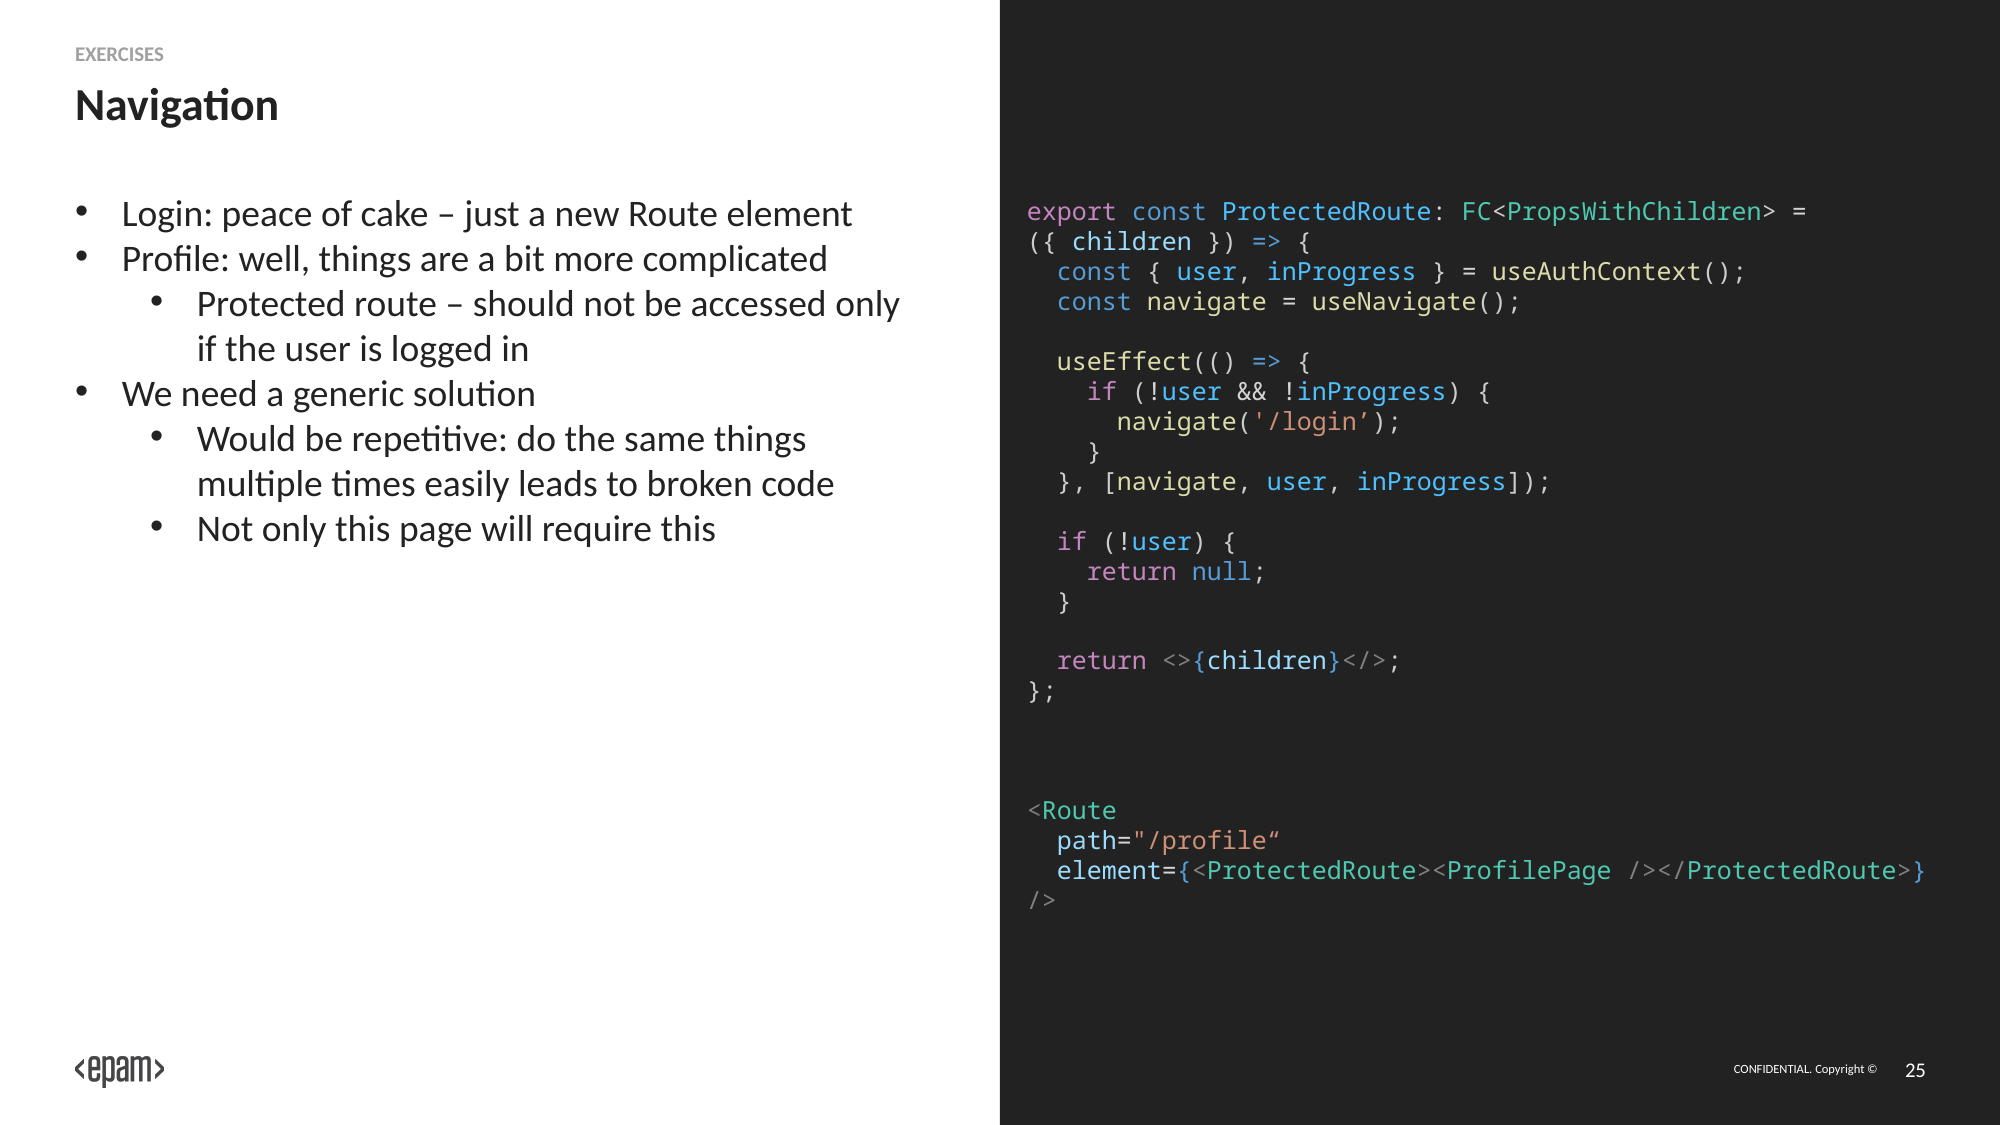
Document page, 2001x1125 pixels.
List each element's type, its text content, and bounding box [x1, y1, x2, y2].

list Exercises [75, 37, 668, 75]
text_box export const ProtectedRoute: FC<PropsWithChildren> = ({ children }) => { const { user, inProgress } = useAuthContext(); const navigate = useNavigate(); useEffect(() => { if (!user && !inProgress) { navigate('/login’); } }, [navigate, user, inProgress]); if (!user) { return null; } return <>{children}</>; }; <Route path="/profile“ element={<ProtectedRoute><ProfilePage /></ProtectedRoute>} /> [1012, 188, 1982, 922]
picture [75, 1056, 164, 1088]
text_box Login: peace of cake – just a new Route element Profile: well, things are a bit more complicated Protected route – should not be accessed only if the user is logged in We need a generic solution Would be repetitive: do the same things multiple times easily leads to broken code Not only this page will require this [74, 188, 911, 549]
title Navigation [75, 75, 862, 150]
